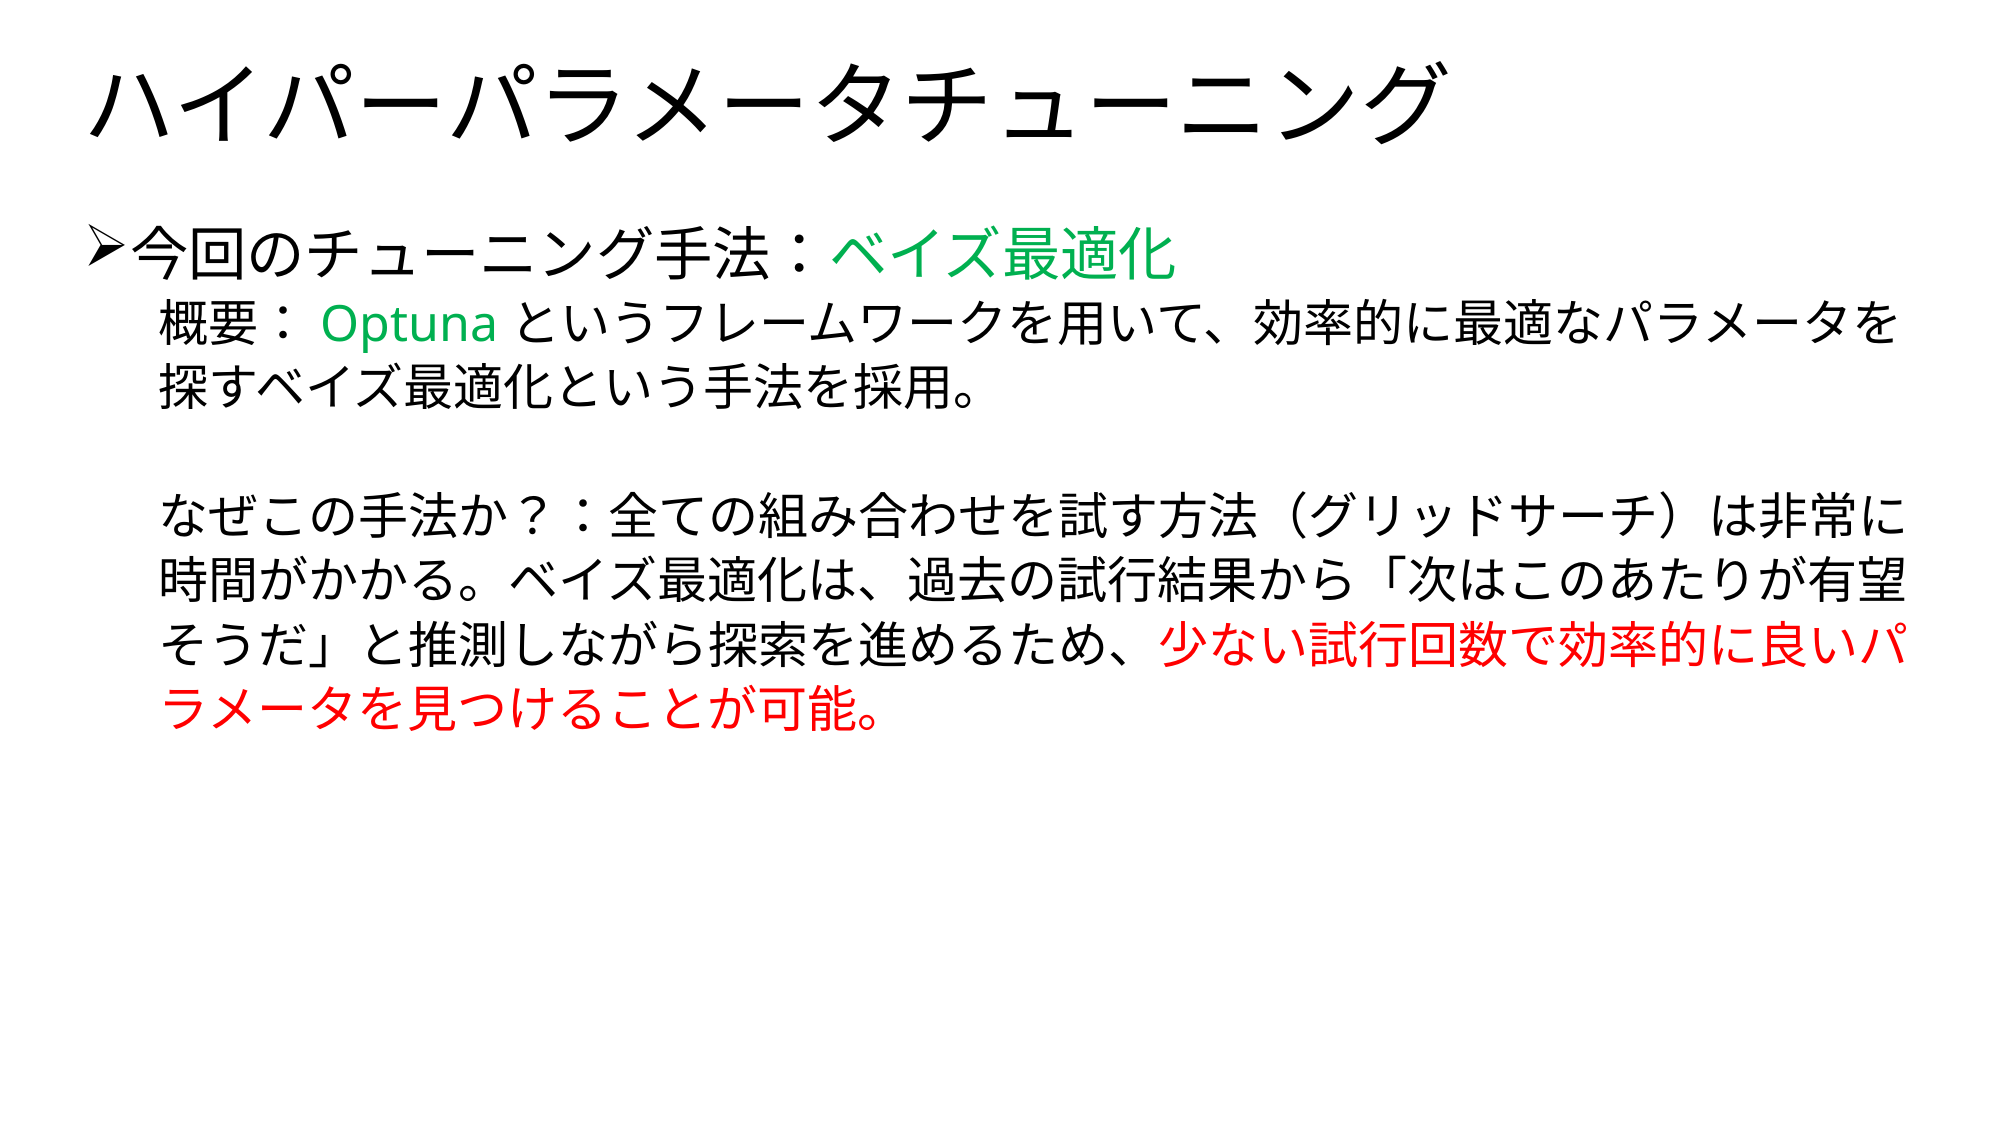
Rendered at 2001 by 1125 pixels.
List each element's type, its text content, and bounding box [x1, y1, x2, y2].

list 今回のチューニング手法：ベイズ最適化 概要：Optunaというフレームワークを用いて、効率的に最適なパラメータを 探すベイズ最適化という手法を採用。 なぜこの手法か？：全ての組み合わせを試す方法（グリッドサーチ）は非常に 時間がかかる。ベイズ最適化は、過去の試行結果から「次はこのあたりが有望 そうだ」と推測しながら探索を進めるため、少ない試行回数で効率的に良いパ ラメータを見つけることが可能。 [68, 217, 1932, 1125]
title ハイパーパラメータチューニング [68, 0, 1932, 217]
